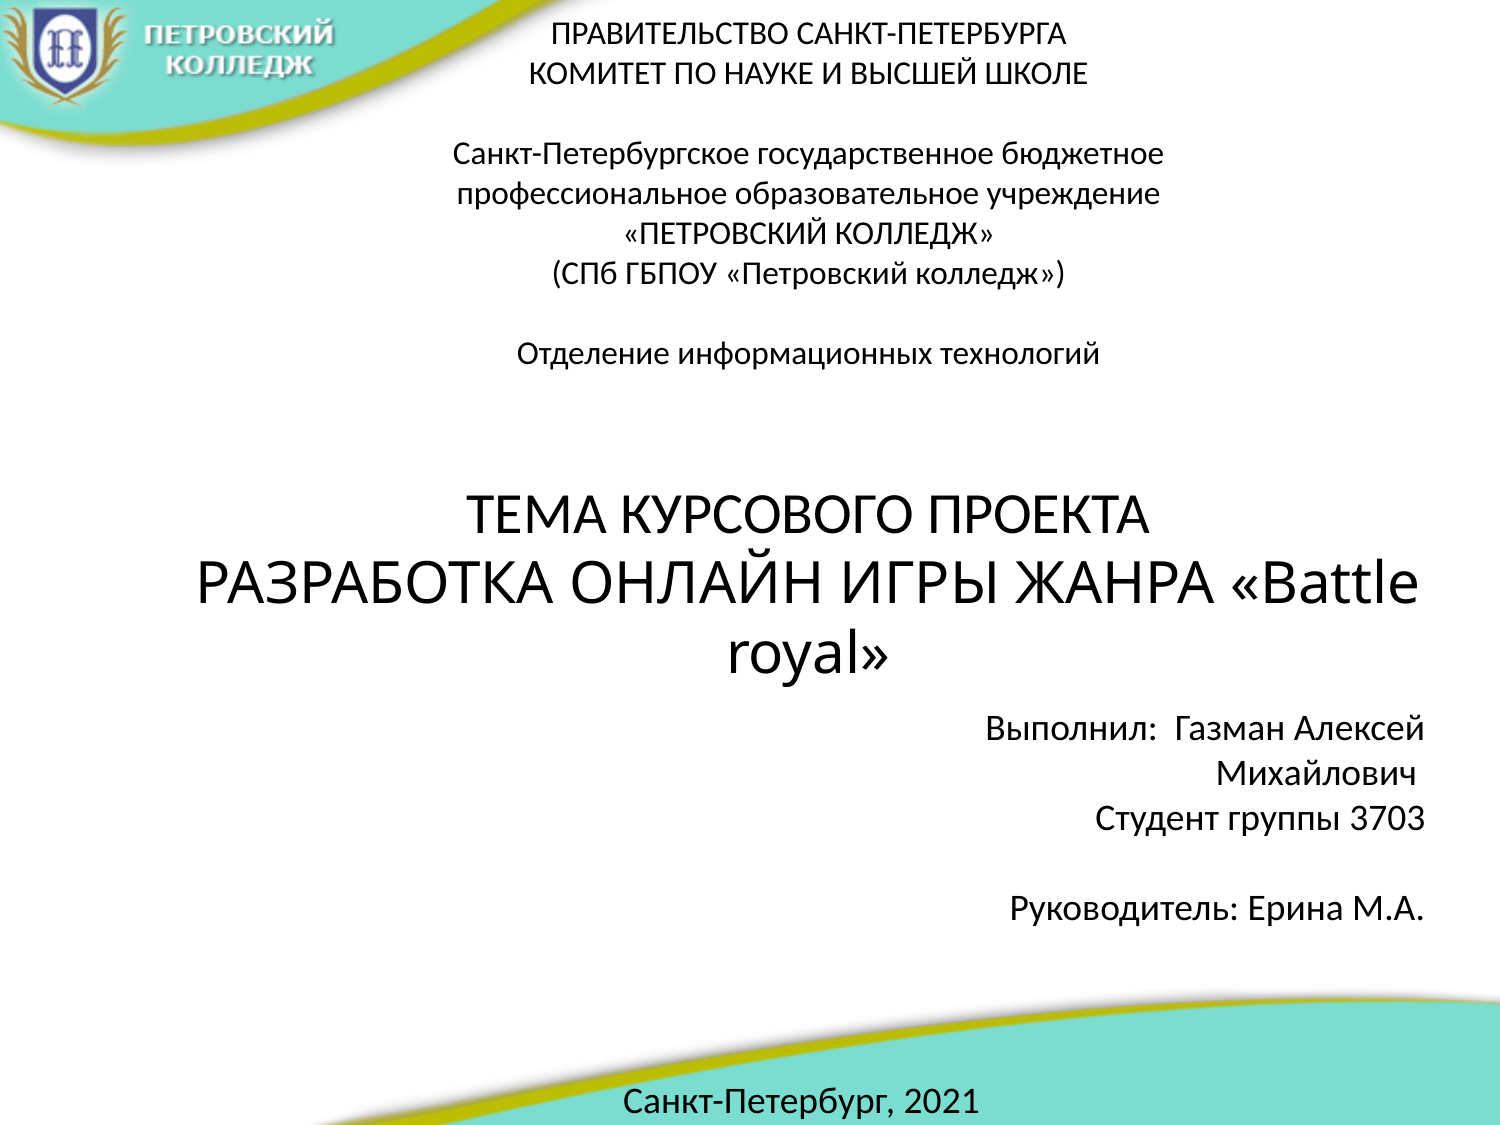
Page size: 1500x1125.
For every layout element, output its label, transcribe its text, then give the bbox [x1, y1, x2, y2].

picture [0, 0, 644, 232]
text_box ТЕМА КУРСОВОГО ПРОЕКТА РАЗРАБОТКА ОНЛАЙН ИГРЫ ЖАНРА «Battle royal» [176, 468, 1441, 693]
picture [260, 987, 1500, 1125]
text_box ПРАВИТЕЛЬСТВО САНКТ-ПЕТЕРБУРГА КОМИТЕТ ПО НАУКЕ И ВЫСШЕЙ ШКОЛЕ Санкт-Петербургское государственное бюджетное профессиональное образовательное учреждение «ПЕТРОВСКИЙ КОЛЛЕДЖ» (СПб ГБПОУ «Петровский колледж») Отделение информационных технологий [312, 4, 1306, 379]
text_box Выполнил: Газман Алексей Михайлович Студент группы 3703 Руководитель: Ерина М.А. [773, 695, 1441, 936]
text_box Санкт-Петербург, 2021 [608, 1068, 1010, 1125]
